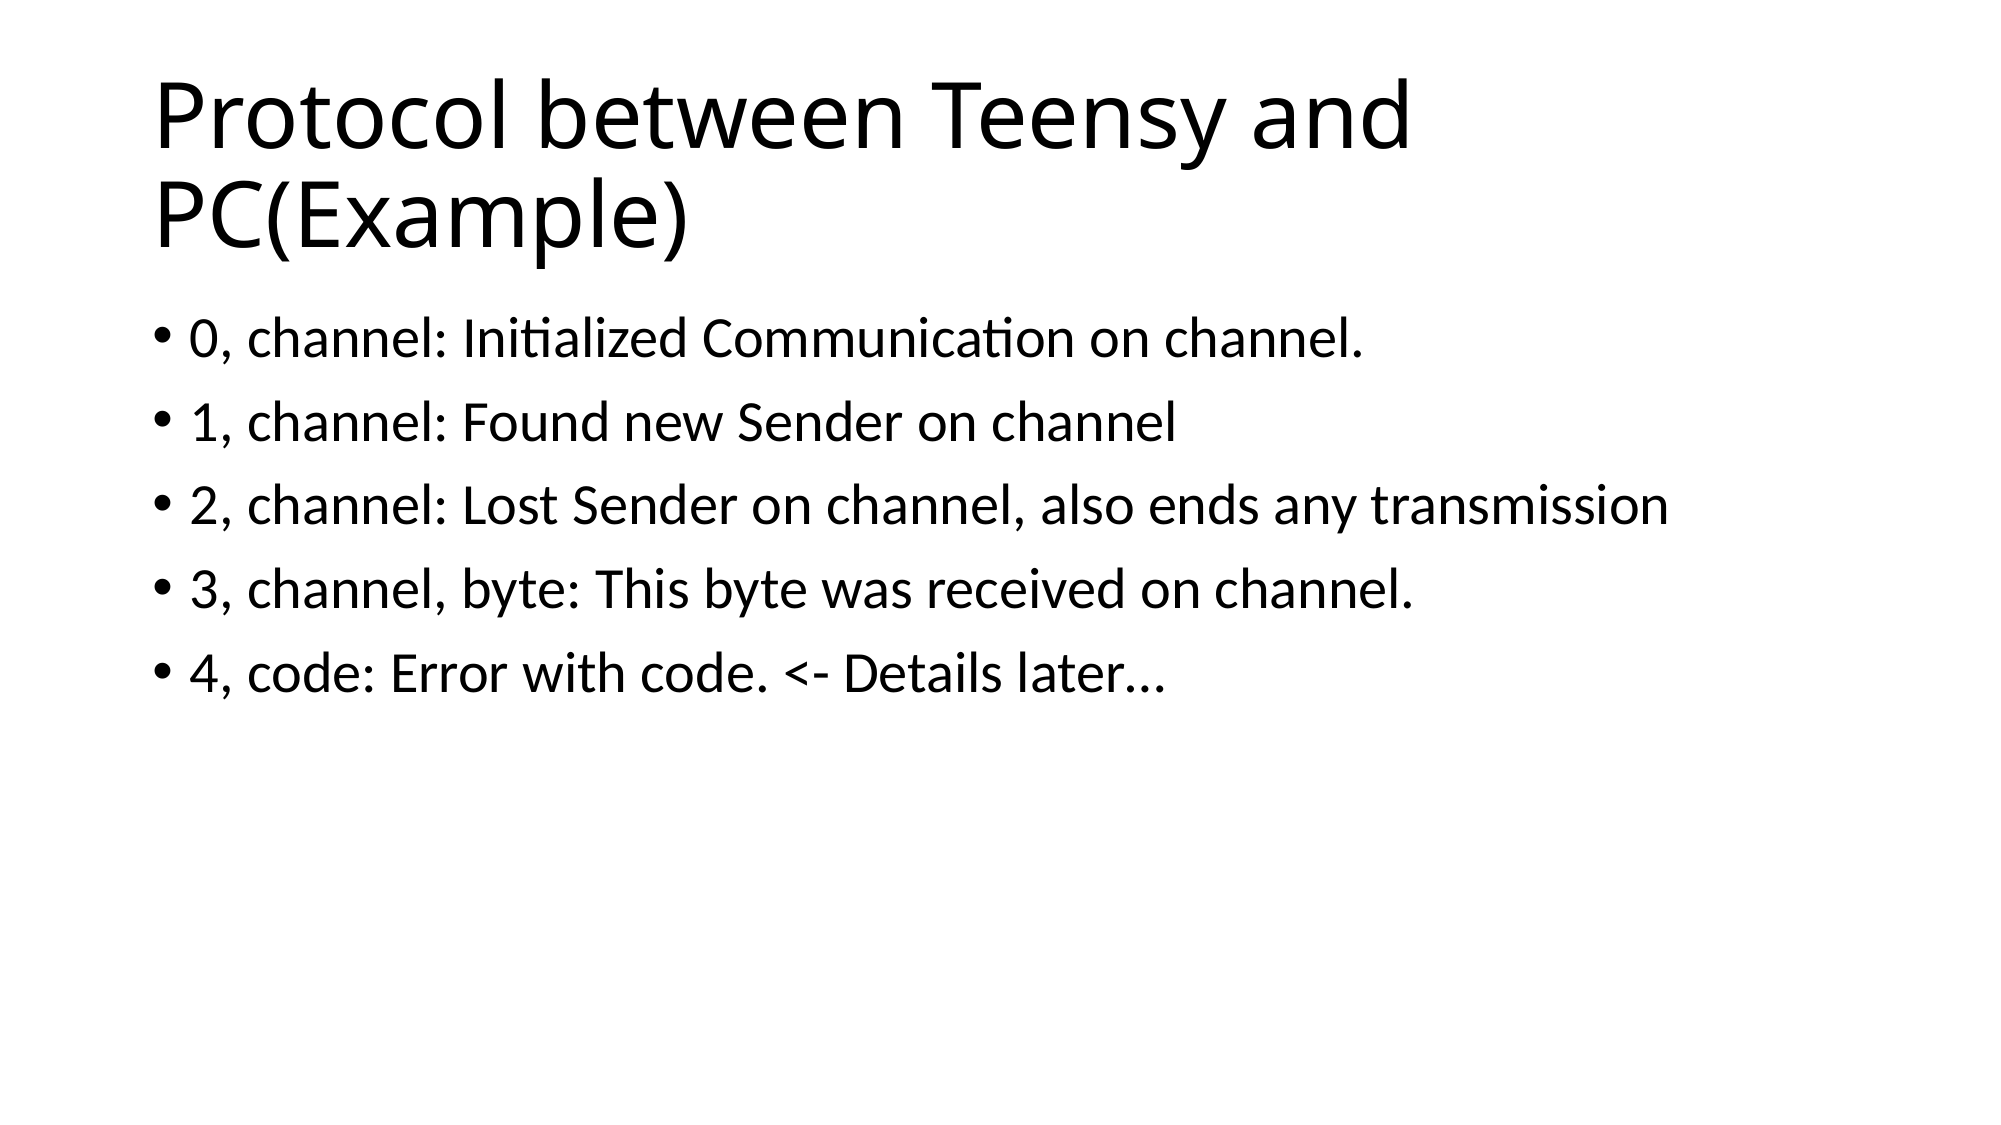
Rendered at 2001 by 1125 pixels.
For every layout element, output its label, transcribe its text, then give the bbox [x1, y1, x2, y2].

title Protocol between Teensy and PC(Example) [137, 59, 1863, 278]
list 0, channel: Initialized Communication on channel. 1, channel: Found new Sender on channel 2, channel: Lost Sender on channel, also ends any transmission 3, channel, byte: This byte was received on channel. 4, code: Error with code. <- Details later… [137, 299, 1863, 1014]
